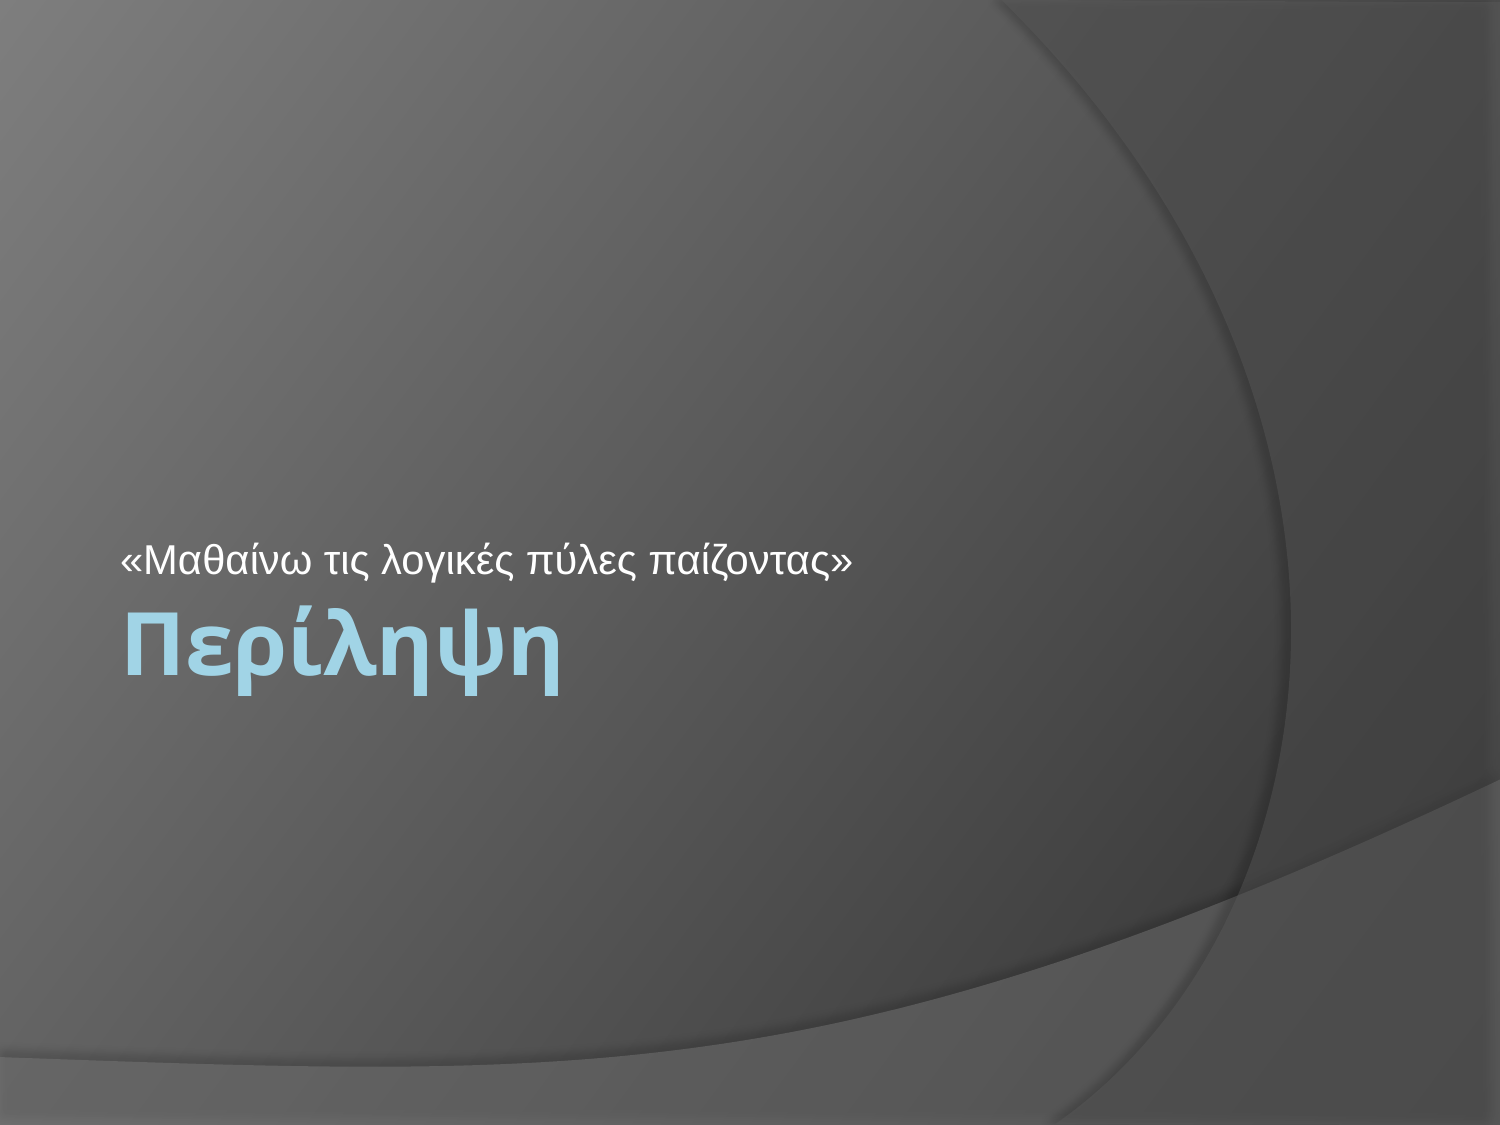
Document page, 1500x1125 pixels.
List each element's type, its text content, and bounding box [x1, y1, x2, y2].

list «Μαθαίνω τις λογικές πύλες παίζοντας» [112, 407, 1200, 583]
title Περίληψη [112, 587, 1200, 888]
